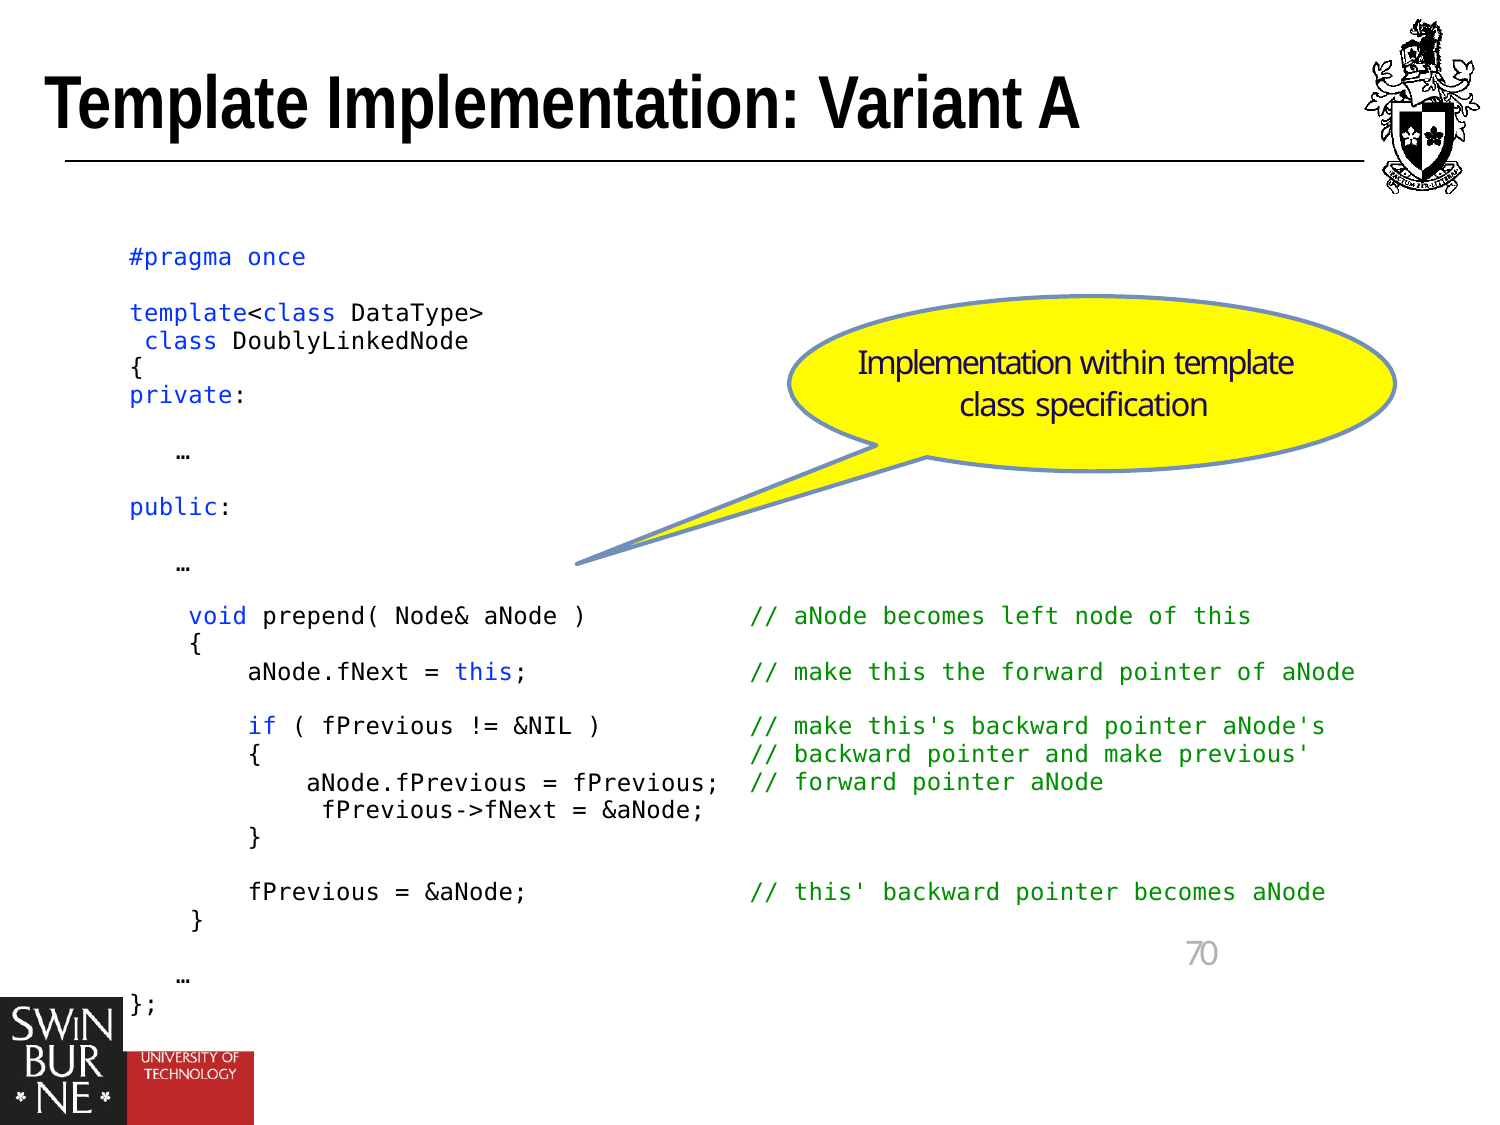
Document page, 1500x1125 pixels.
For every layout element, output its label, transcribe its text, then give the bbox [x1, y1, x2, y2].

text_box if ( fPrevious != &NIL ) { aNode.fPrevious = fPrevious; fPrevious->fNext = &aNode; } [245, 708, 722, 851]
text_box void prepend( Node& aNode ) { aNode.fNext = this; [186, 598, 589, 685]
text_box [576, 296, 1396, 564]
text_box fPrevious = &aNode; [245, 874, 530, 906]
text_box // make this's backward pointer aNode's // backward pointer and make previous' // forward pointer aNode [747, 708, 1328, 796]
text_box #pragma once [127, 239, 309, 271]
text_box // make this the forward pointer of aNode [747, 653, 1357, 685]
text_box … public: … [127, 432, 235, 577]
text_box } … }; [127, 902, 205, 1017]
text_box // aNode becomes left node of this [747, 598, 1254, 630]
text_box Implementation within template class specification [856, 336, 1329, 424]
picture [1364, 19, 1481, 194]
text_box [123, 235, 1375, 1052]
text_box template<class DataType> class DoublyLinkedNode { private: [127, 294, 486, 409]
text_box // this' backward pointer becomes aNode [747, 874, 1328, 906]
title Template Implementation: Variant A [42, 51, 1337, 242]
slide_number 70 [923, 927, 1219, 1125]
picture [0, 997, 254, 1125]
